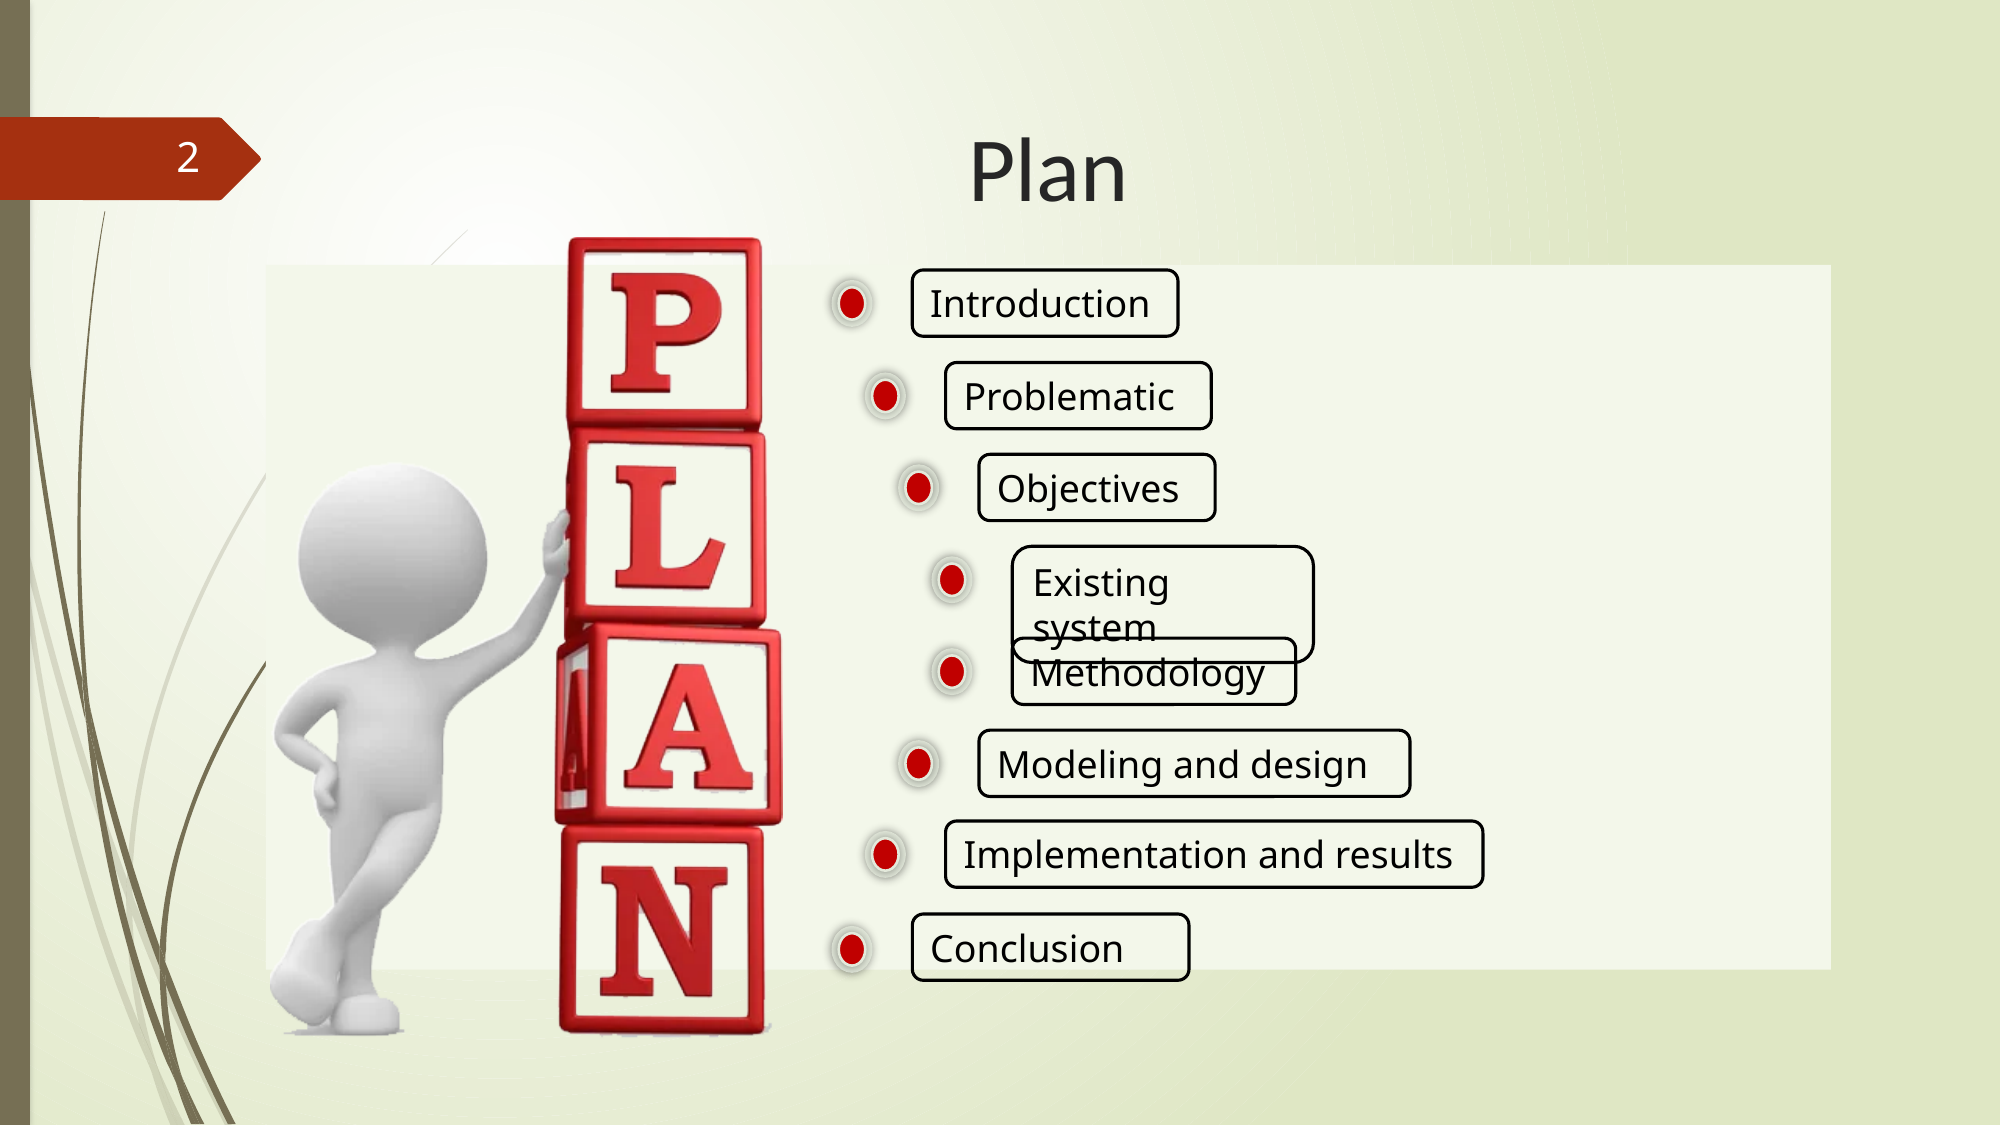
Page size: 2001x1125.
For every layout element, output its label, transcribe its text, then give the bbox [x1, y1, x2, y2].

picture [269, 237, 783, 1040]
text_box Problematic [945, 362, 1212, 429]
title Plan [265, 102, 1831, 264]
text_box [899, 741, 939, 786]
text_box Modeling and design [978, 730, 1411, 797]
text_box Conclusion [912, 913, 1190, 981]
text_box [932, 557, 972, 603]
slide_number 2 [87, 129, 216, 190]
text_box Methodology [1012, 649, 1296, 705]
text_box Objectives [978, 454, 1216, 521]
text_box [932, 649, 972, 694]
text_box Introduction [912, 269, 1179, 337]
text_box Implementation and results [945, 820, 1483, 888]
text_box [865, 373, 905, 419]
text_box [832, 926, 872, 972]
text_box Existing system [1012, 546, 1314, 663]
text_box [899, 465, 939, 511]
list [787, 264, 1831, 970]
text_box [832, 281, 872, 326]
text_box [865, 831, 905, 877]
